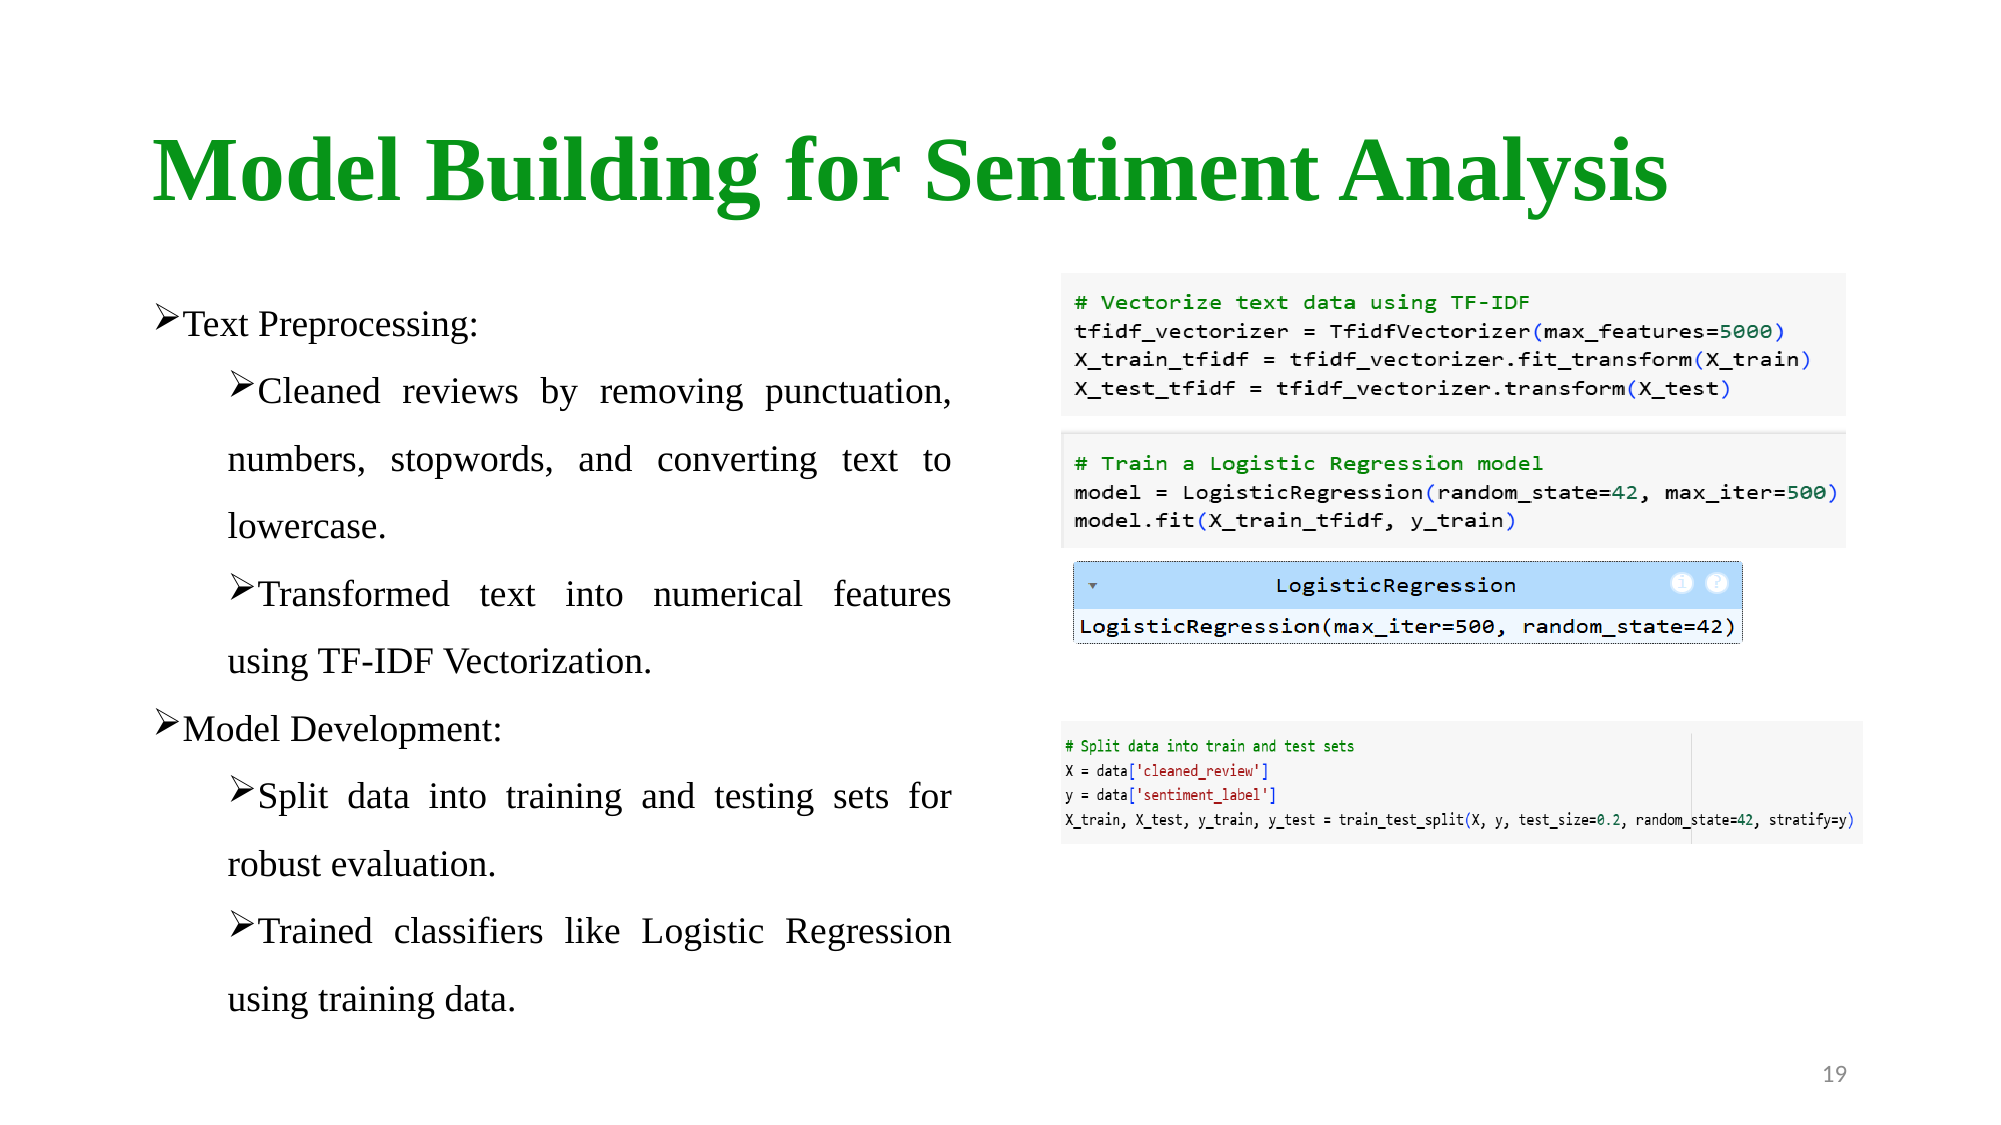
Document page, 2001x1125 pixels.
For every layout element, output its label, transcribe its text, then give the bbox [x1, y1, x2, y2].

list Text Preprocessing: Cleaned reviews by removing punctuation, numbers, stopwords, and converting text to lowercase. Transformed text into numerical features using TF-IDF Vectorization. Model Development: Split data into training and testing sets for robust evaluation. Trained classifiers like Logistic Regression using training data. [137, 268, 968, 925]
slide_number 19 [1412, 1042, 1863, 1103]
picture [1061, 268, 1846, 665]
title Model Building for Sentiment Analysis [137, 63, 1919, 228]
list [1061, 715, 1863, 848]
